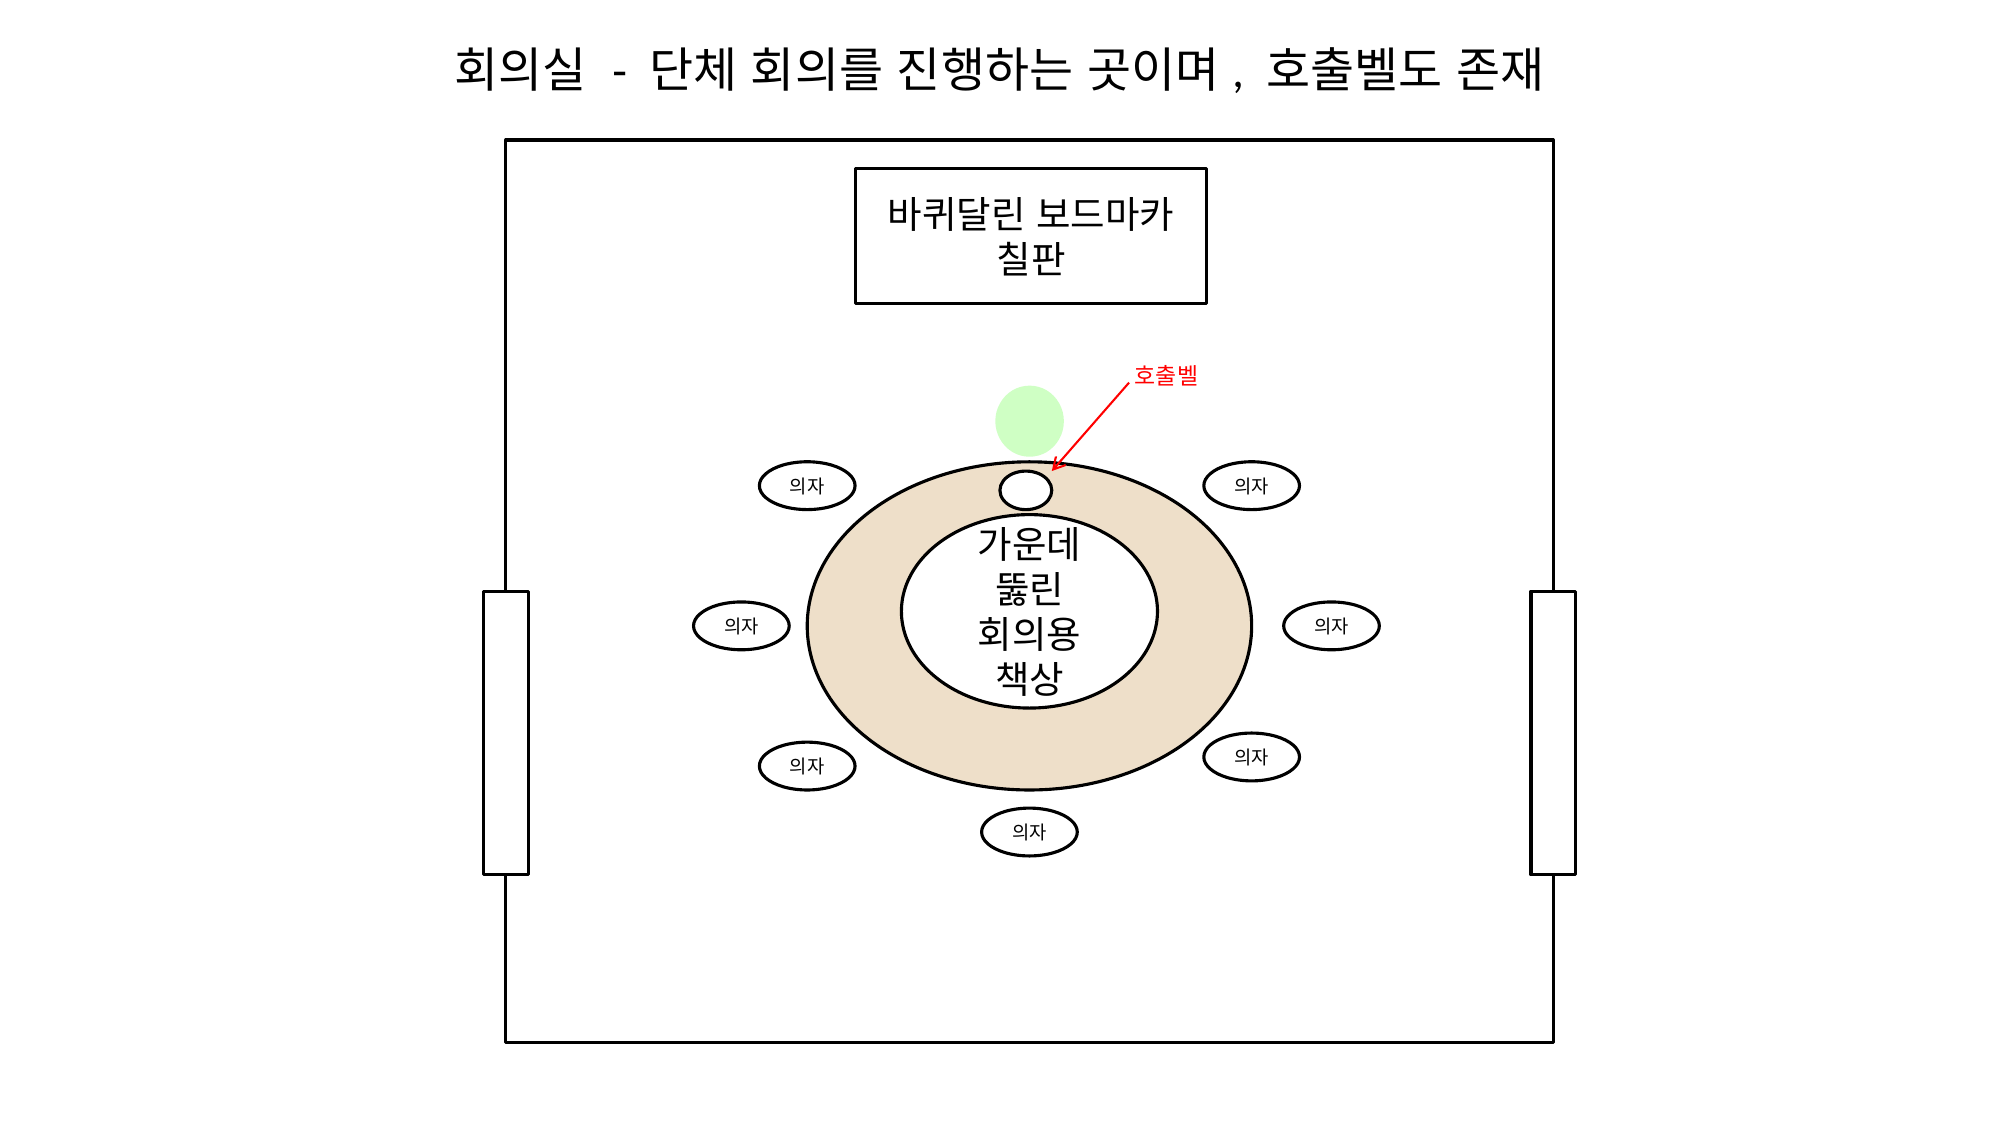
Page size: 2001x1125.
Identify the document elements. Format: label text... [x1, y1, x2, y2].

text_box [998, 469, 1054, 512]
text_box 의자 [1203, 733, 1300, 781]
text_box [1531, 591, 1576, 875]
text_box 가운데 뚫린 회의용 책상 [899, 513, 1160, 710]
text_box 의자 [759, 461, 856, 510]
title 회의실 - 단체 회의를 진행하는 곳이며, 호출벨도 존재 [99, 45, 1900, 92]
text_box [1045, 387, 1136, 466]
text_box [504, 138, 1555, 1044]
text_box 의자 [981, 808, 1078, 856]
text_box 의자 [759, 742, 856, 790]
text_box 바퀴달린 보드마카 칠판 [854, 167, 1208, 305]
text_box 호출벨 [1119, 354, 1322, 397]
text_box 의자 [693, 601, 790, 650]
text_box [483, 591, 529, 875]
text_box [805, 460, 1254, 792]
text_box 의자 [1203, 461, 1300, 510]
text_box 의자 [1283, 601, 1380, 650]
text_box [995, 385, 1042, 457]
